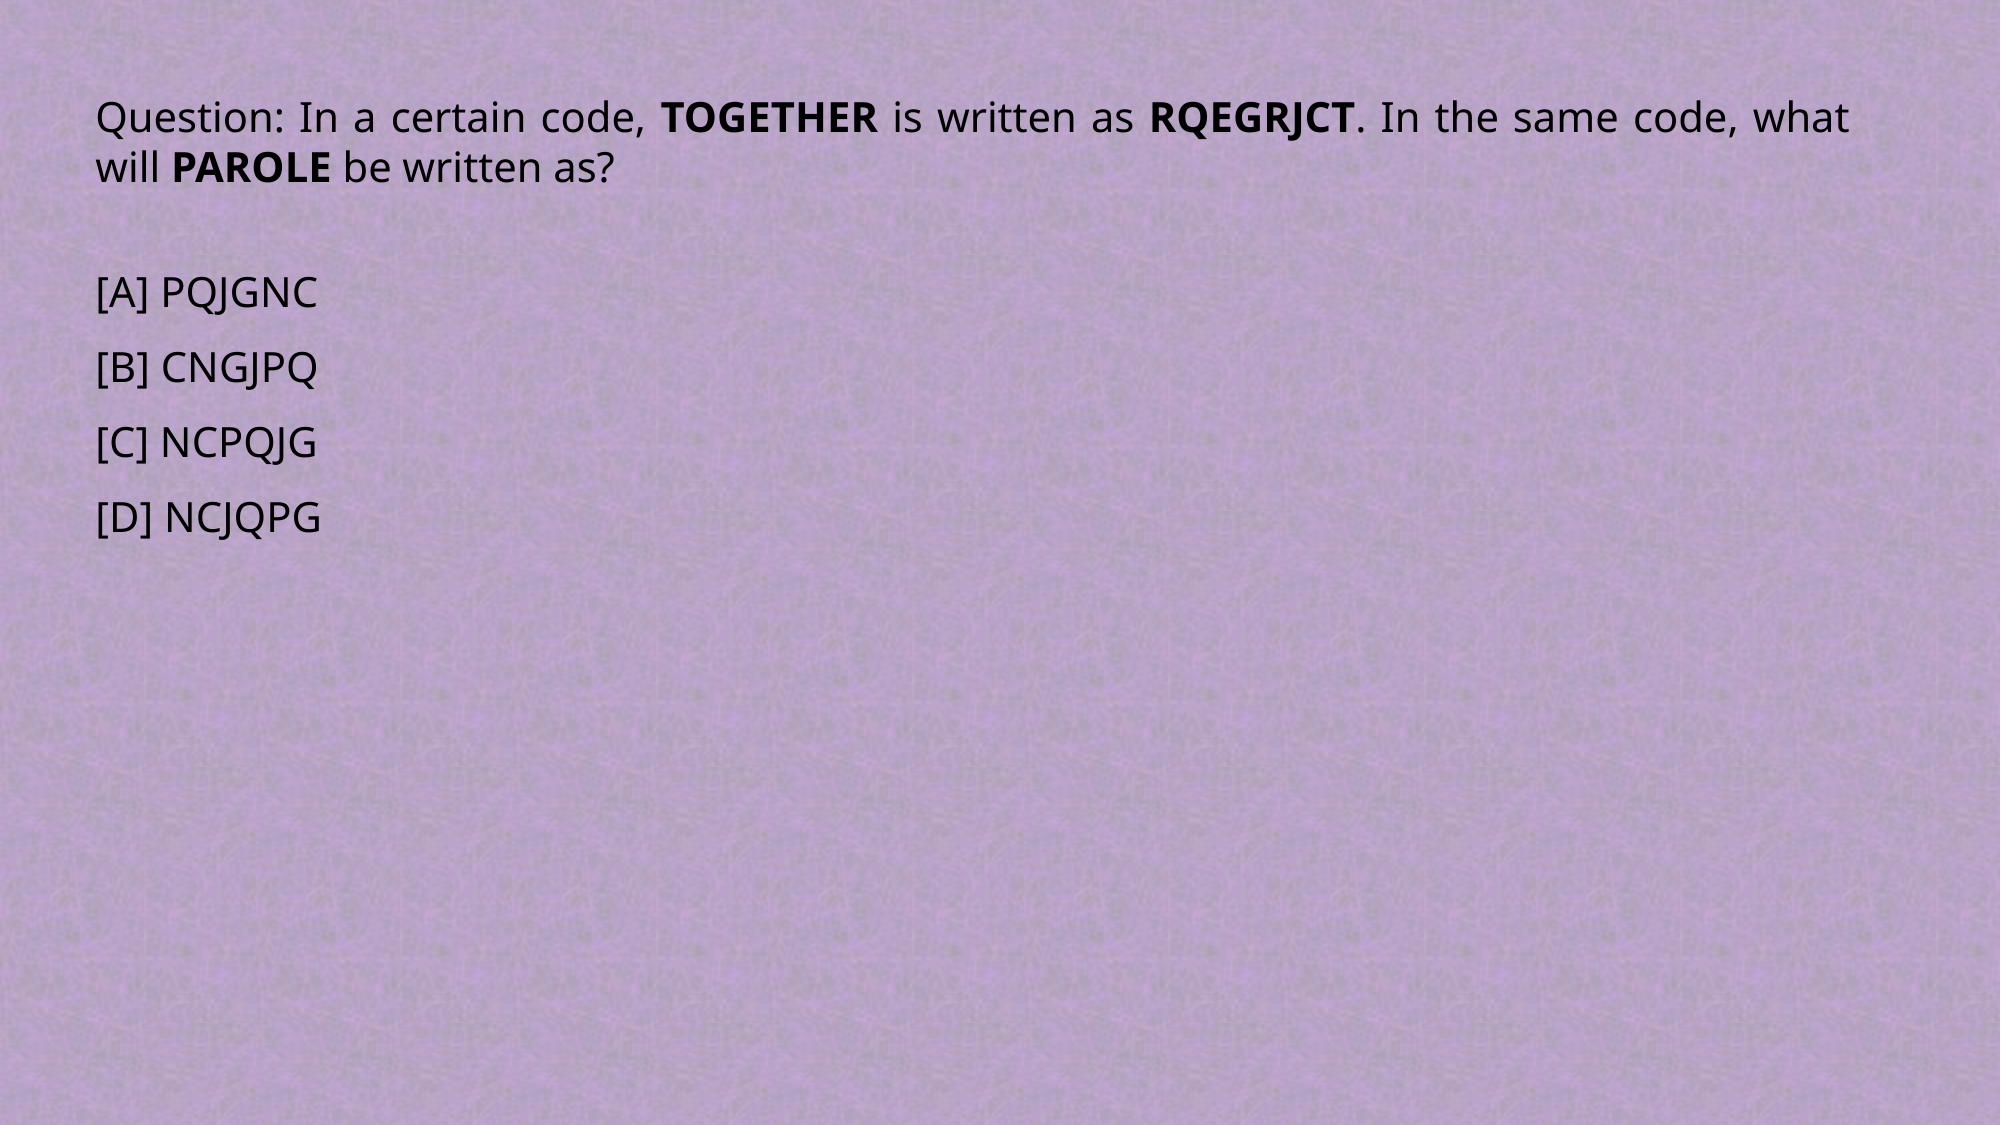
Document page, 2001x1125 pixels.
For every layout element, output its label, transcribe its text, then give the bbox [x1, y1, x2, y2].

text_box Question: In a certain code, TOGETHER is written as RQEGRJCT. In the same code, what will PAROLE be written as? [A] PQJGNC [B] CNGJPQ [C] NCPQJG [D] NCJQPG [80, 83, 1865, 616]
